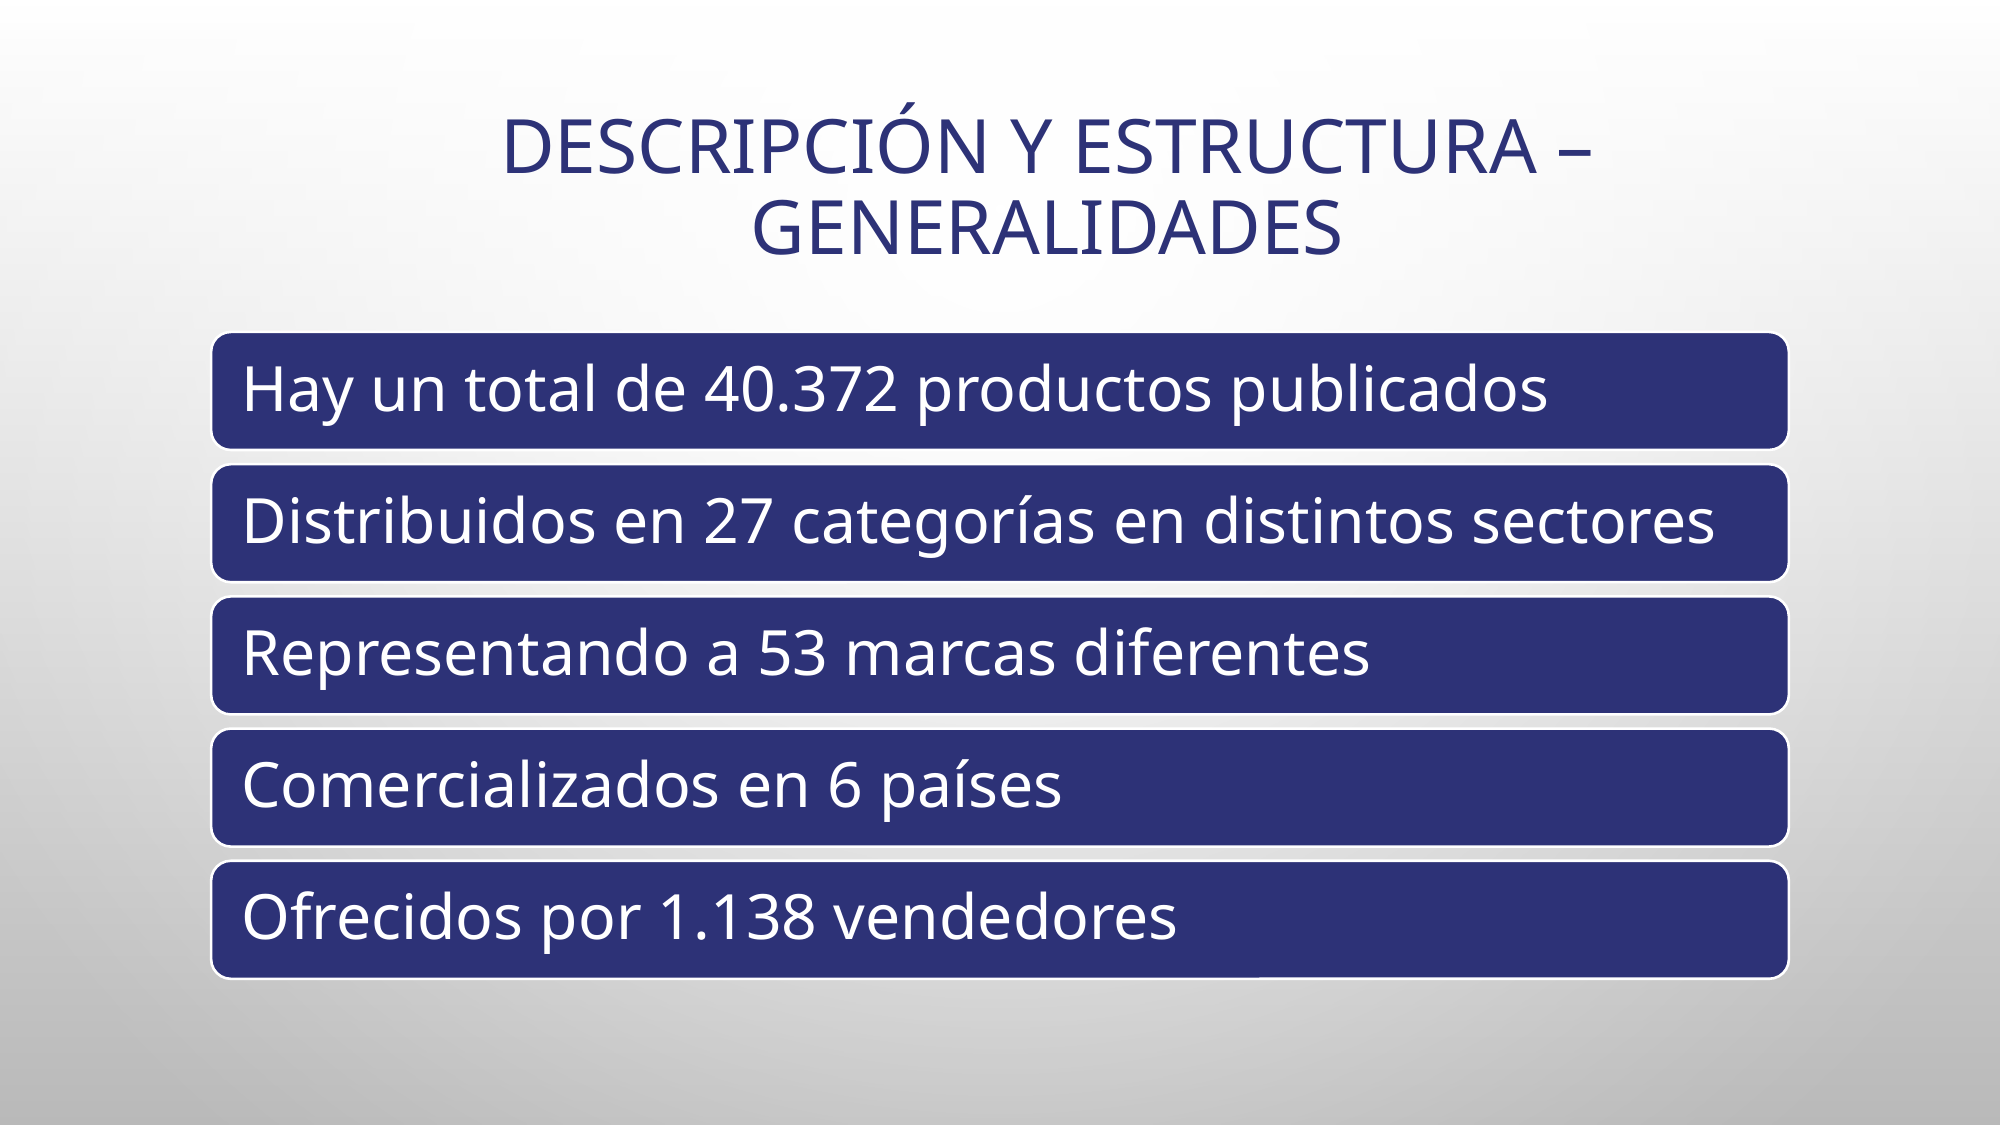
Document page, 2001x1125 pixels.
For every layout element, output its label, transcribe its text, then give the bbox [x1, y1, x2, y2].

title Descripción y estructura – Generalidades [211, 99, 1884, 281]
picture [0, 0, 2000, 1125]
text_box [210, 319, 1790, 992]
